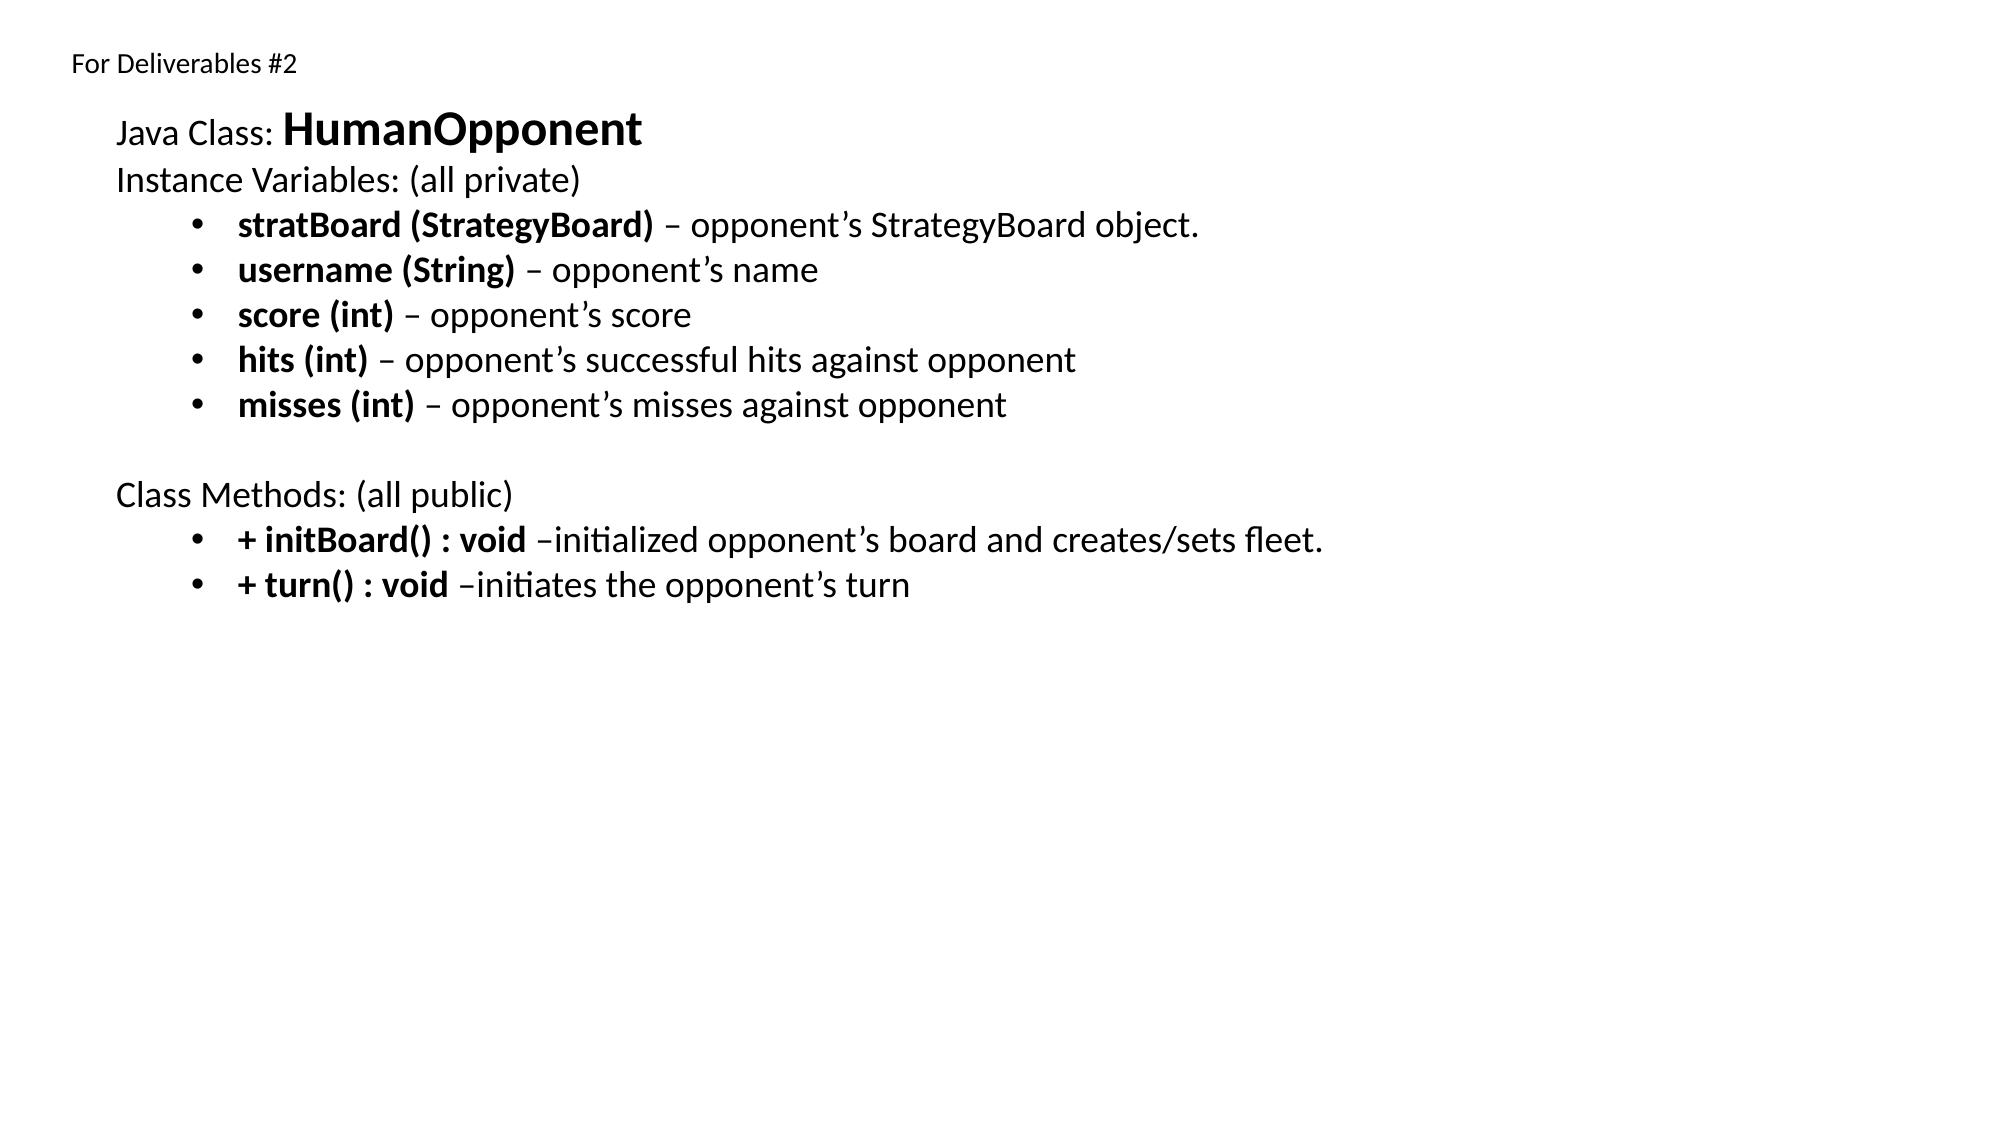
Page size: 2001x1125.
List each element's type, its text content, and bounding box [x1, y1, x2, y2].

text_box For Deliverables #2 [56, 36, 313, 87]
text_box Java Class: HumanOpponent Instance Variables: (all private) stratBoard (StrategyBoard) – opponent’s StrategyBoard object. username (String) – opponent’s name score (int) – opponent’s score hits (int) – opponent’s successful hits against opponent misses (int) – opponent’s misses against opponent Class Methods: (all public) + initBoard() : void –initialized opponent’s board and creates/sets fleet. + turn() : void –initiates the opponent’s turn [101, 88, 1982, 703]
